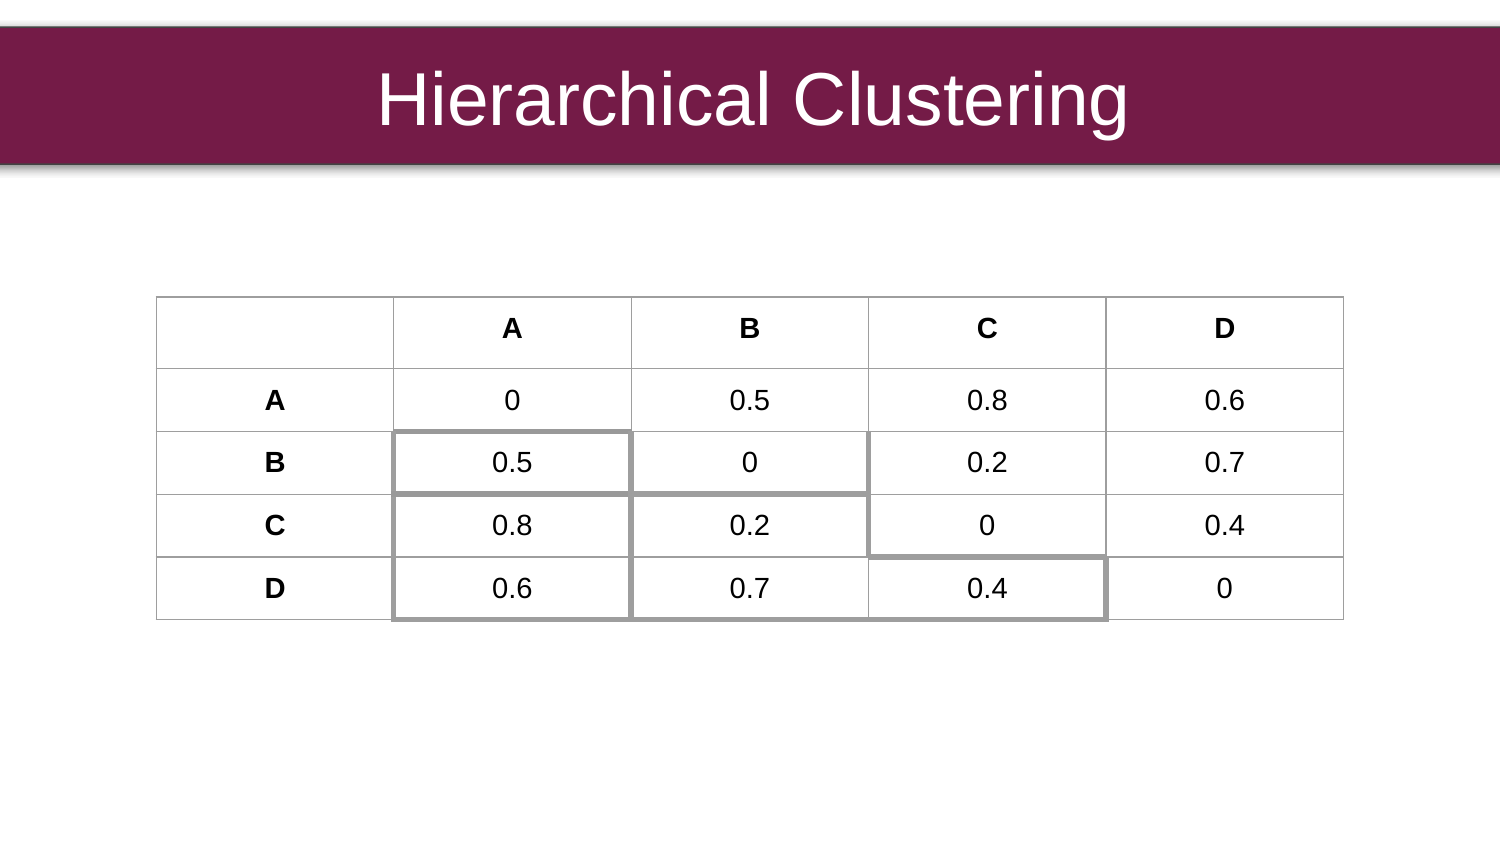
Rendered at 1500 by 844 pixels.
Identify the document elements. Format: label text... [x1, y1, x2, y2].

table_header [157, 298, 393, 368]
table_cell 0.7 [1107, 432, 1343, 494]
table_cell D [157, 558, 391, 619]
table_cell C [157, 495, 391, 556]
table_header C [869, 298, 1105, 368]
table_cell 0 [634, 432, 866, 491]
table_cell 0 [871, 495, 1105, 554]
table_cell 0.5 [396, 434, 628, 491]
table_cell 0.2 [634, 497, 866, 556]
table_cell 0.6 [1107, 369, 1343, 431]
table_cell 0.2 [871, 432, 1105, 494]
table_cell 0 [1109, 558, 1343, 619]
table_cell 0.4 [869, 560, 1103, 617]
table_cell B [157, 432, 391, 494]
text_box Hierarchical Clustering [0, 27, 1500, 165]
table_cell 0 [394, 369, 631, 429]
table_cell 0.8 [396, 497, 628, 556]
table_cell 0.6 [396, 558, 628, 617]
table_cell 0.4 [1107, 495, 1343, 556]
table_cell 0.7 [634, 558, 868, 617]
table_header D [1107, 298, 1343, 368]
table_cell A [157, 369, 393, 431]
table_header B [632, 298, 868, 368]
table_header A [394, 298, 631, 368]
table_cell 0.8 [869, 369, 1105, 431]
table_cell 0.5 [632, 369, 868, 431]
